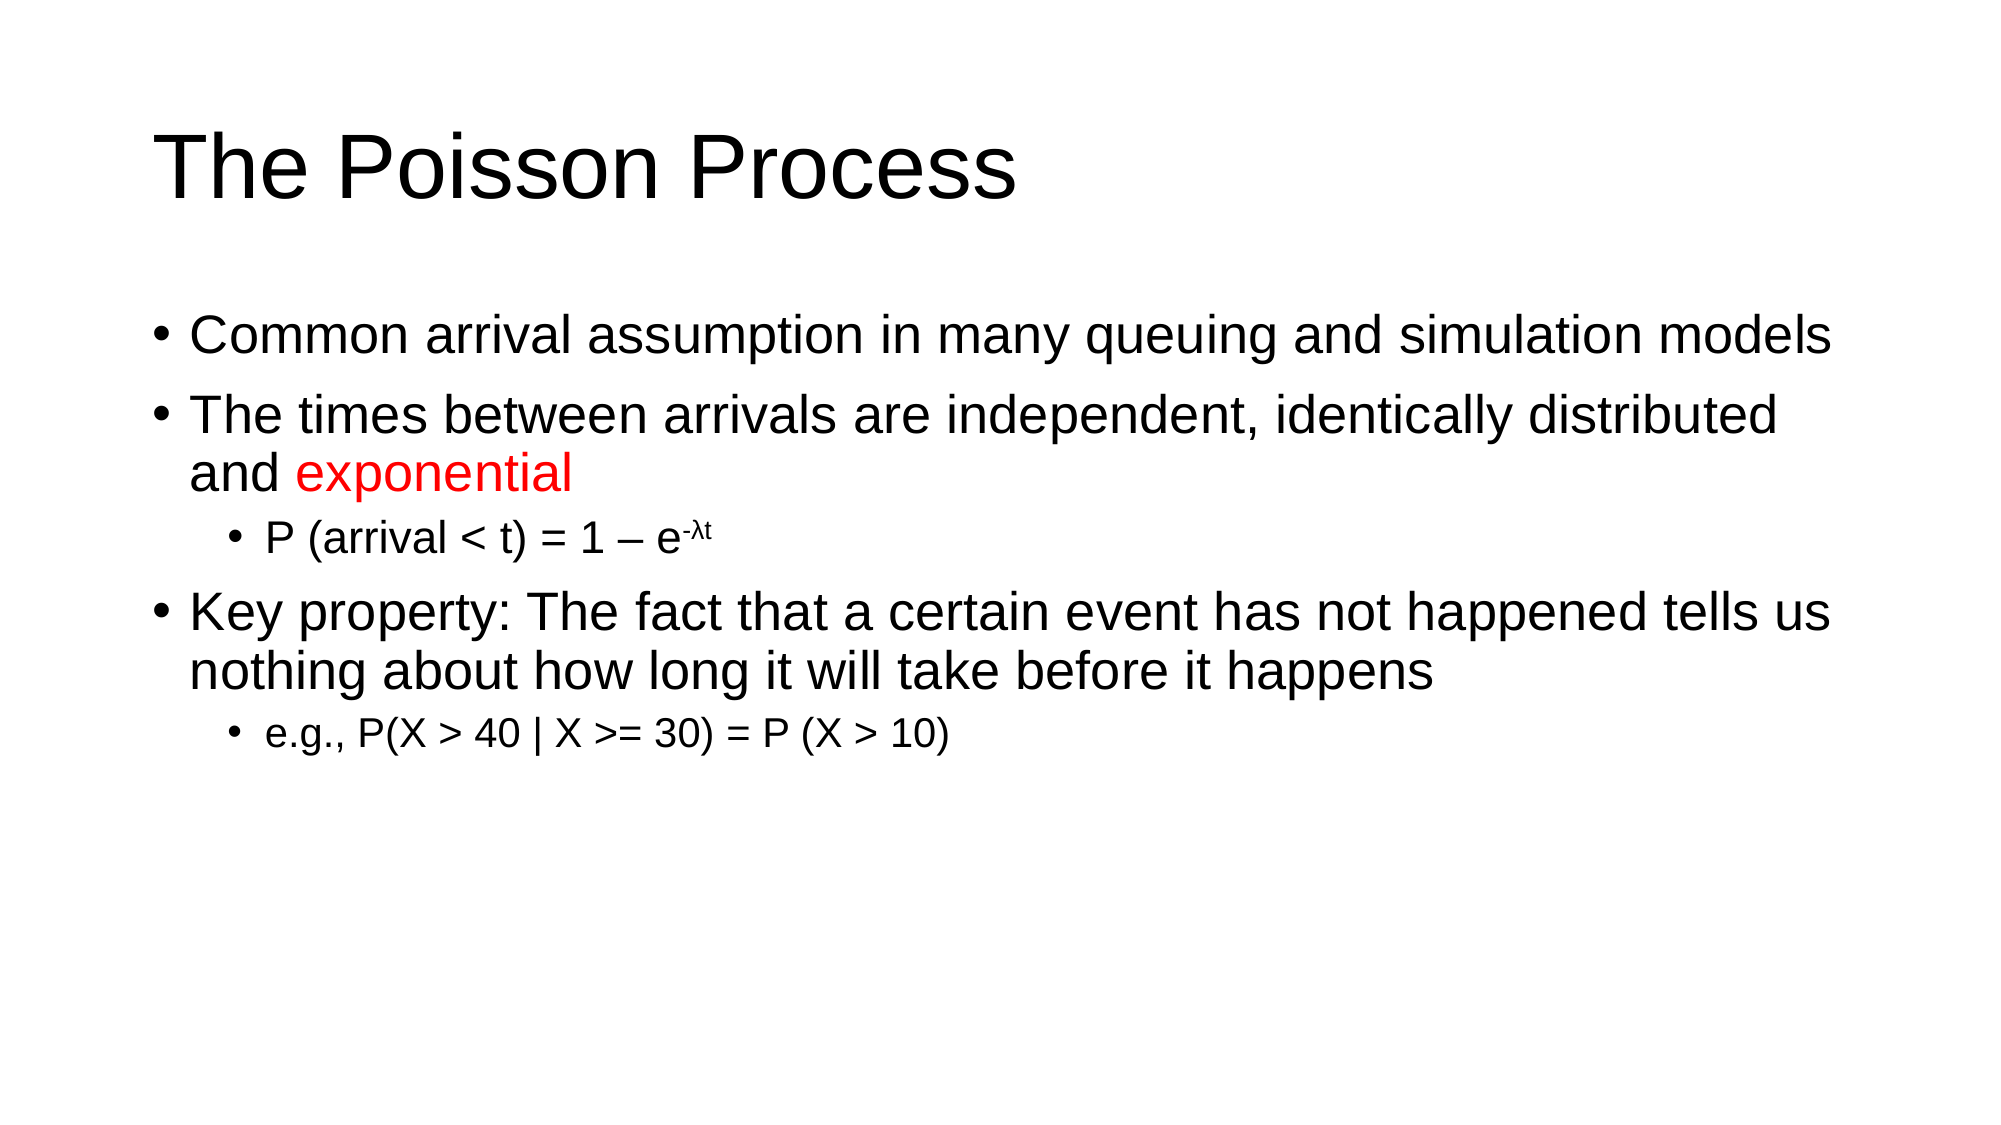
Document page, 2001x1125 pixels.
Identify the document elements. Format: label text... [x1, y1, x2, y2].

title The Poisson Process [137, 59, 1863, 278]
list Common arrival assumption in many queuing and simulation models The times between arrivals are independent, identically distributed and exponential P (arrival < t) = 1 – e-λt Key property: The fact that a certain event has not happened tells us nothing about how long it will take before it happens e.g., P(X > 40 | X >= 30) = P (X > 10) [137, 299, 1863, 1014]
